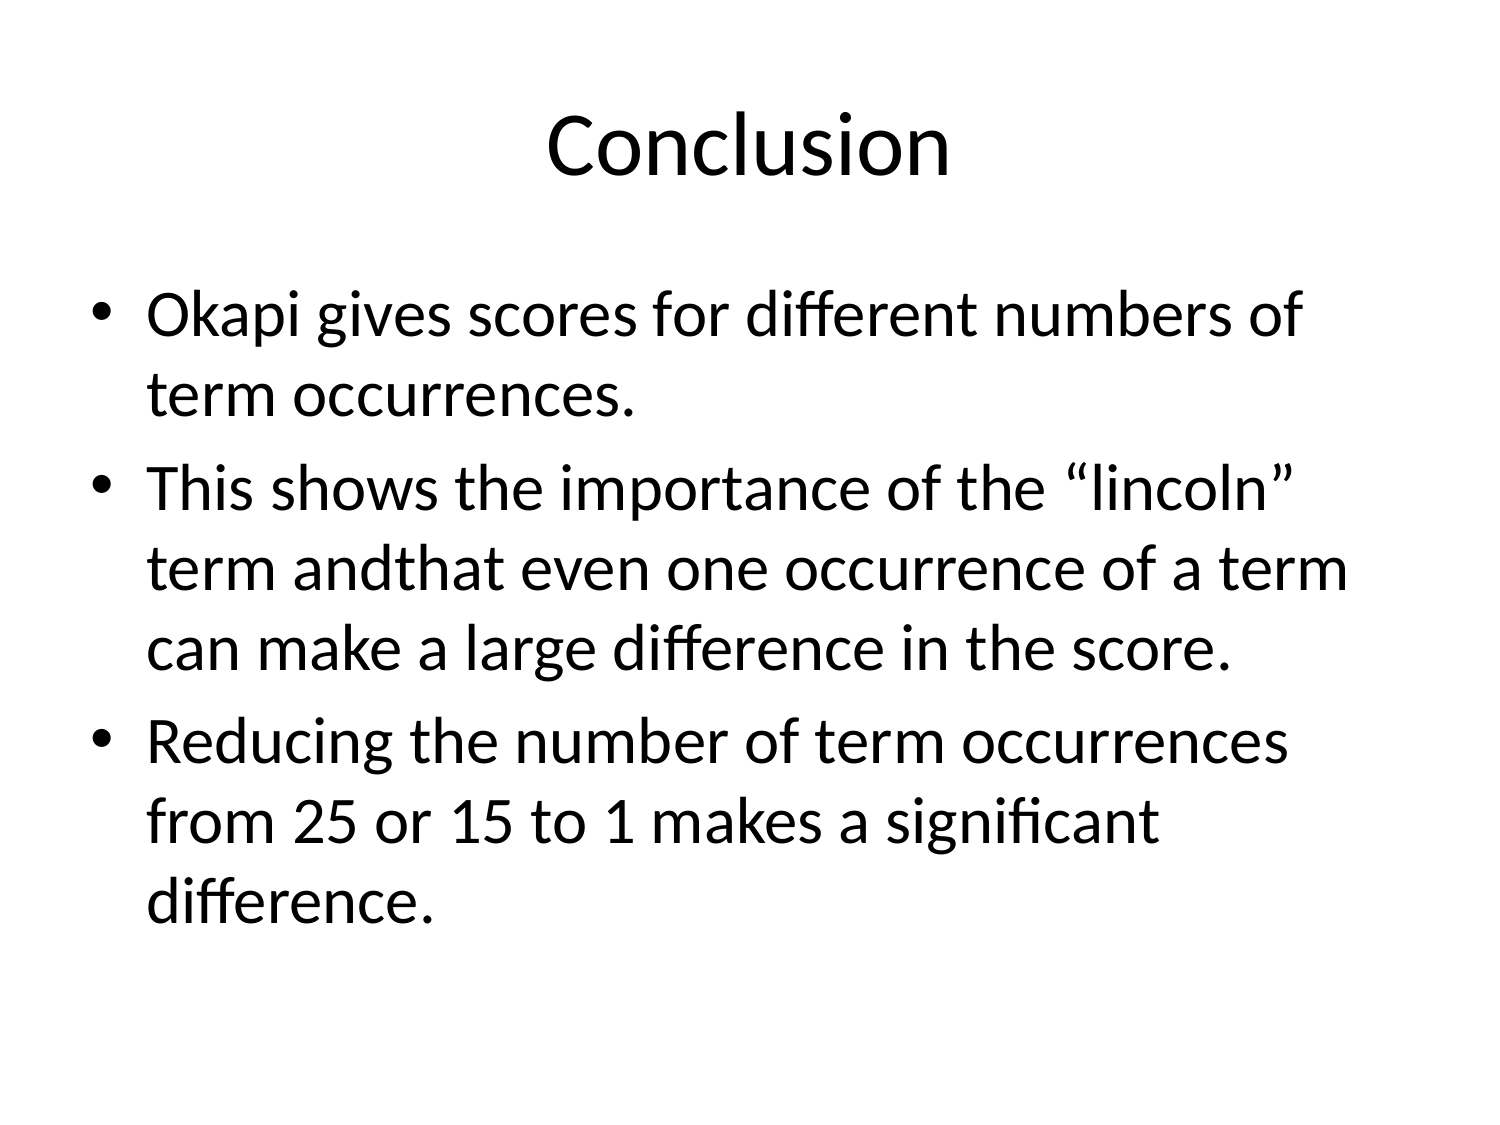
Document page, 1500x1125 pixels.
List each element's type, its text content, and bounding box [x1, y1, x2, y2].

list Okapi gives scores for different numbers of term occurrences. This shows the importance of the “lincoln” term andthat even one occurrence of a term can make a large difference in the score. Reducing the number of term occurrences from 25 or 15 to 1 makes a significant difference. [75, 262, 1425, 1005]
title Conclusion [75, 45, 1425, 233]
